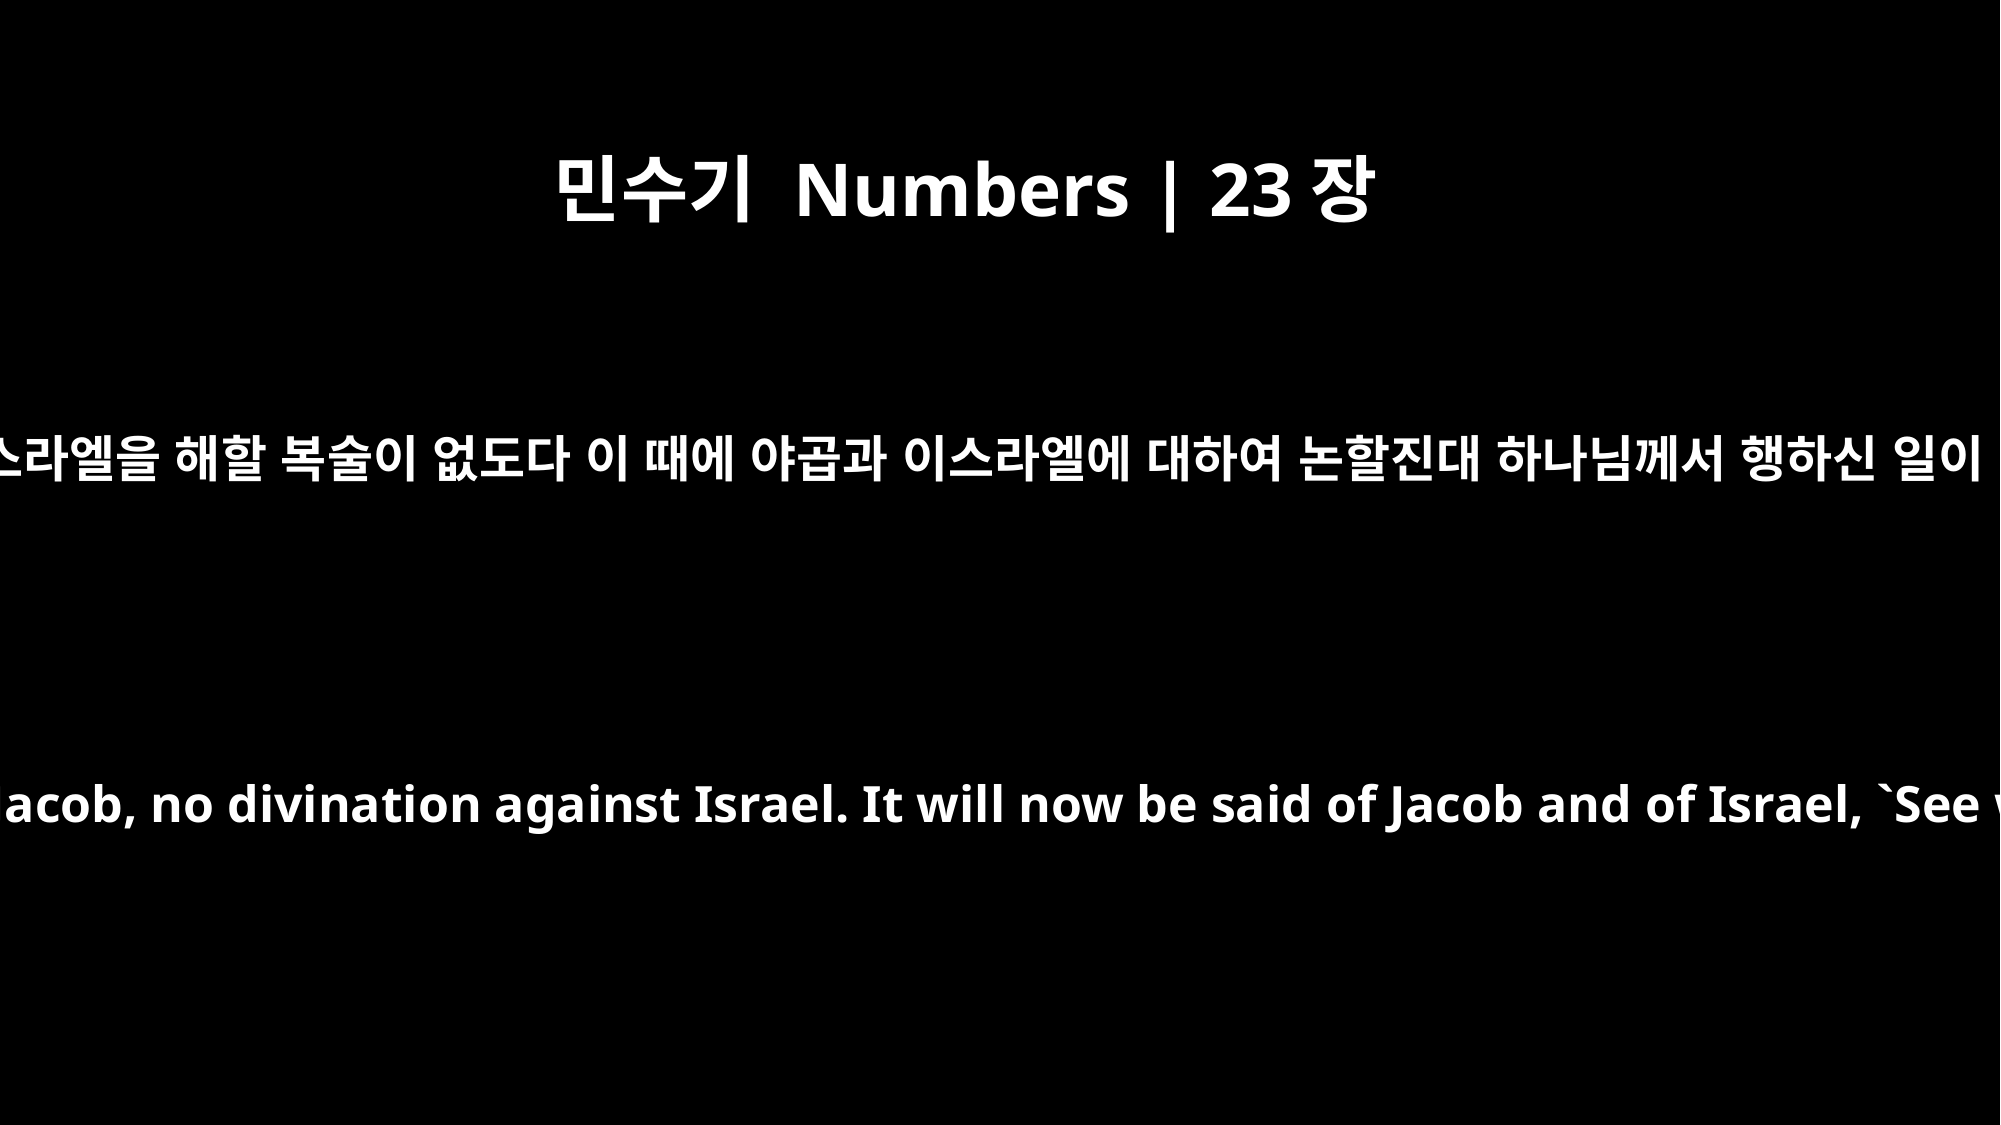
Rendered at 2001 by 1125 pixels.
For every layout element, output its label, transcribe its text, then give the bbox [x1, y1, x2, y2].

text_box 민수기 Numbers | 23장 [538, 136, 1393, 239]
text_box 23 야곱을 해할 점술이 없고 이스라엘을 해할 복술이 없도다 이 때에 야곱과 이스라엘에 대하여 논할진대 하나님께서 행하신 일이 어찌 그리 크냐 하리로다 [0, 359, 2000, 495]
text_box There is no sorcery against Jacob, no divination against Israel. It will now be said of Jacob and of Israel, `See what God has done!' [0, 764, 2000, 840]
